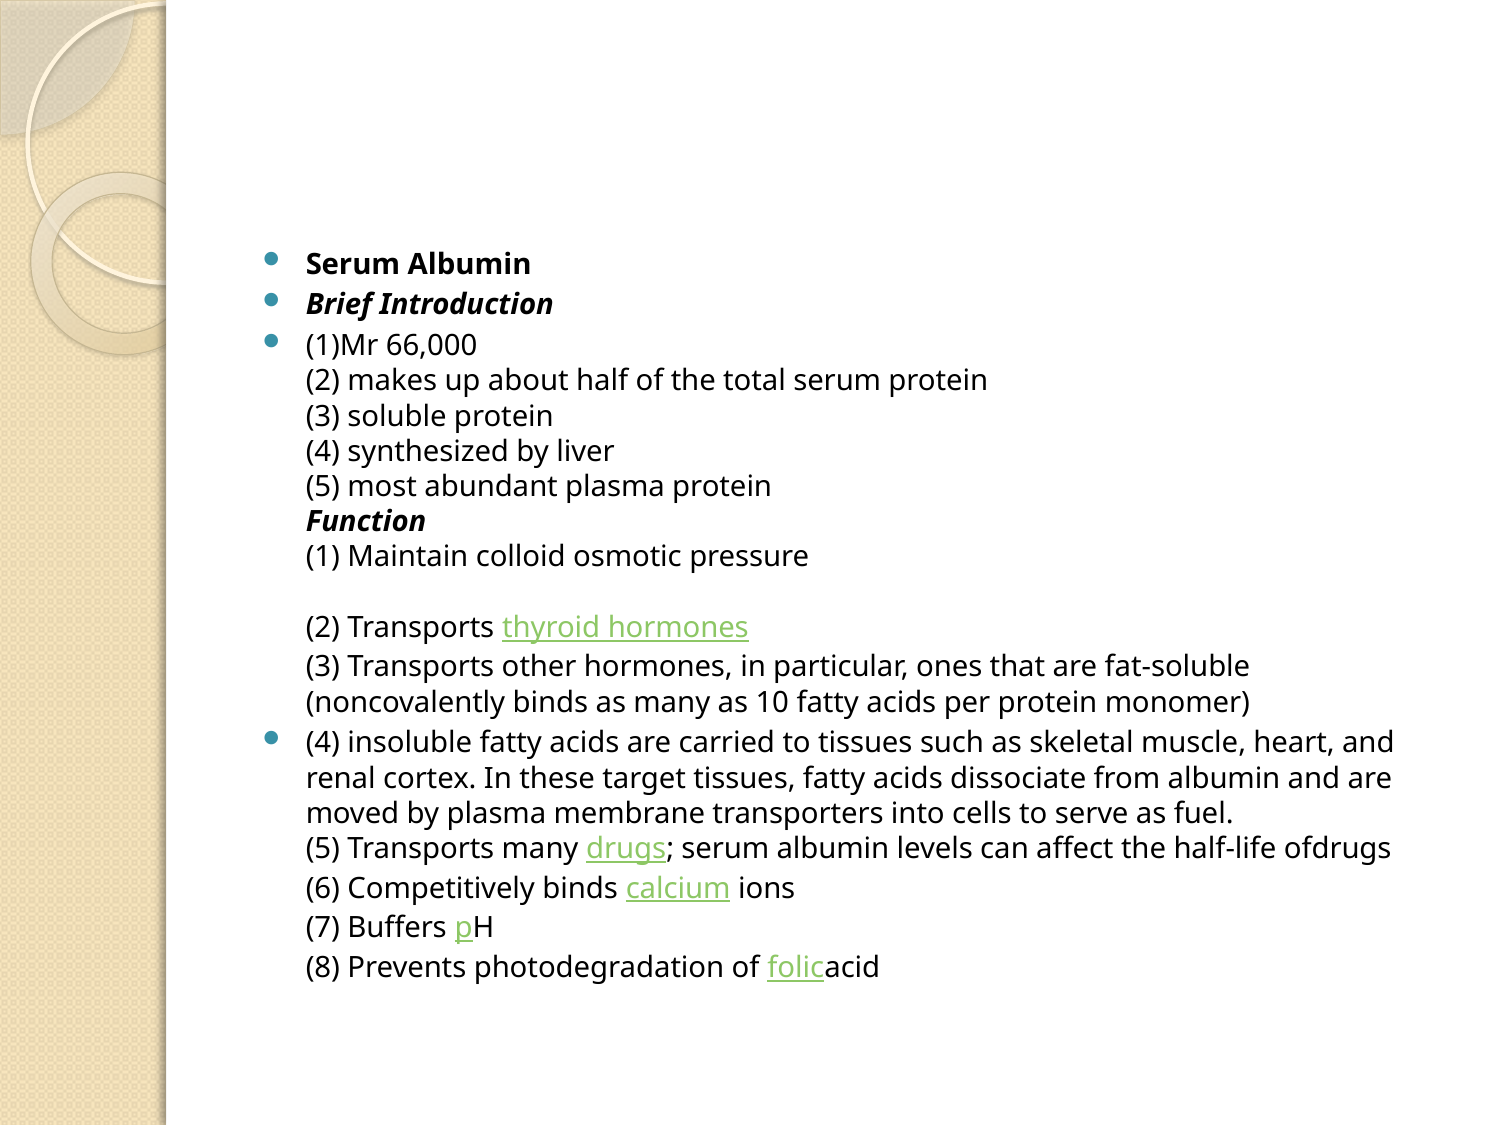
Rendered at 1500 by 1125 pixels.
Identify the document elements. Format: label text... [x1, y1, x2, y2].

list Serum Albumin Brief Introduction (1)Mr 66,000 (2) makes up about half of the total serum protein (3) soluble protein (4) synthesized by liver (5) most abundant plasma protein Function (1) Maintain colloid osmotic pressure (2) Transports thyroid hormones (3) Transports other hormones, in particular, ones that are fat-soluble (noncovalently binds as many as 10 fatty acids per protein monomer) (4) insoluble fatty acids are carried to tissues such as skeletal muscle, heart, and renal cortex. In these target tissues, fatty acids dissociate from albumin and are moved by plasma membrane transporters into cells to serve as fuel. (5) Transports many drugs; serum albumin levels can affect the half-life ofdrugs (6) Competitively binds calcium ions (7) Buffers pH (8) Prevents photodegradation of folicacid [235, 237, 1466, 1025]
